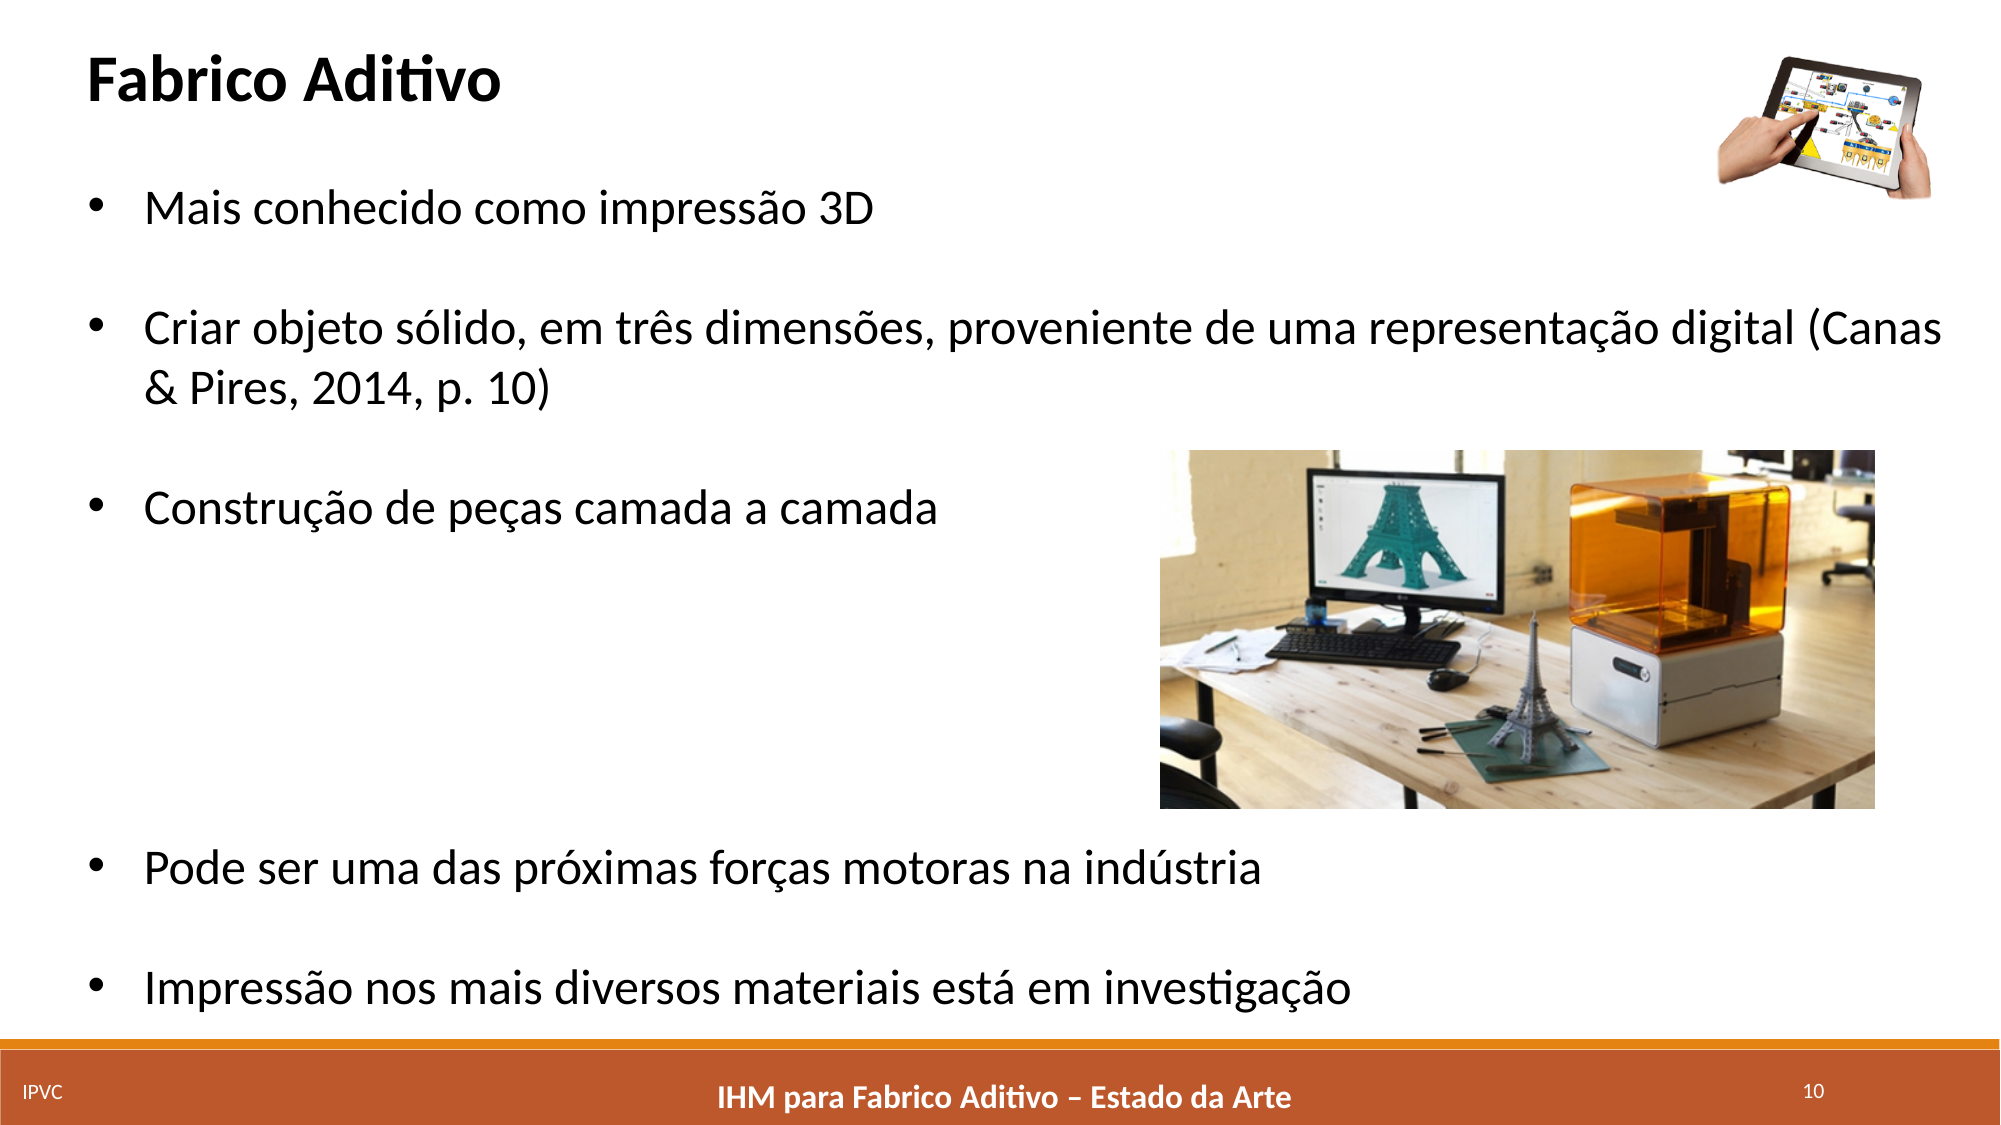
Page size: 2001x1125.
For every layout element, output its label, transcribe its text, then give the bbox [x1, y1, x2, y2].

picture [1159, 450, 1876, 809]
text_box Fabrico Aditivo Mais conhecido como impressão 3D Criar objeto sólido, em três dimensões, proveniente de uma representação digital (Canas & Pires, 2014, p. 10) Construção de peças camada a camada Pode ser uma das próximas forças motoras na indústria Impressão nos mais diversos materiais está em investigação [72, 27, 2000, 1125]
text_box IHM para Fabrico Aditivo – Estado da Arte [641, 1065, 1369, 1125]
slide_number 10 [1624, 1059, 1840, 1120]
text_box IPVC [0, 1060, 78, 1121]
picture [1716, 48, 1944, 201]
